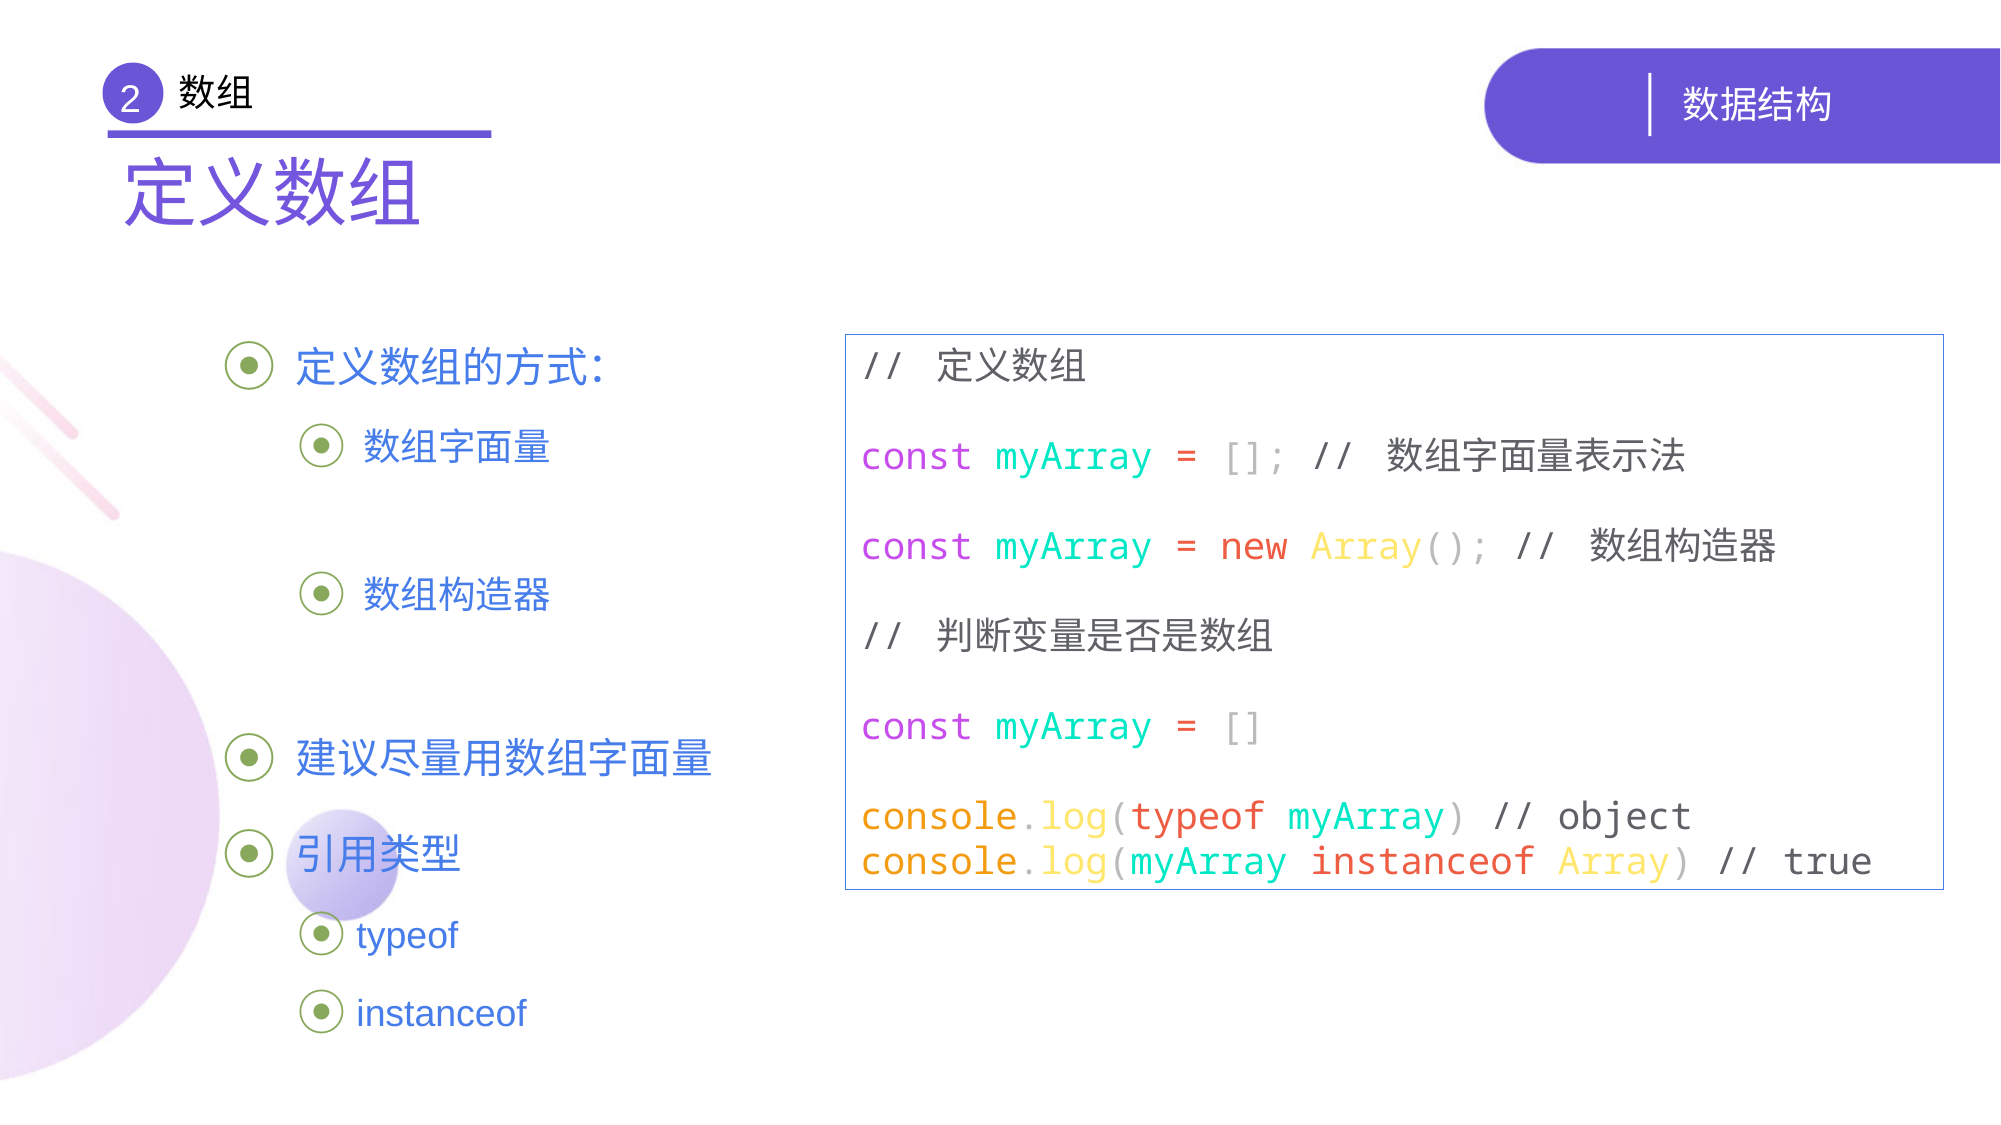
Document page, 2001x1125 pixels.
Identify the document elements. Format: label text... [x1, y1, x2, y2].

text_box // 定义数组 const myArray = []; // 数组字面量表示法 const myArray = new Array(); // 数组构造器 // 判断变量是否是数组 const myArray = [] console.log(typeof myArray) // object console.log(myArray instanceof Array) // true [845, 334, 1944, 890]
list 2 [104, 72, 181, 129]
picture [0, 0, 2001, 1125]
list 数组 [163, 66, 794, 127]
list 定义数组 [107, 148, 1164, 237]
list 定义数组的方式： 数组字面量 数组构造器 建议尽量用数组字面量 引用类型 typeof instanceof [207, 307, 1930, 1092]
title 数据结构 [1667, 70, 2000, 134]
